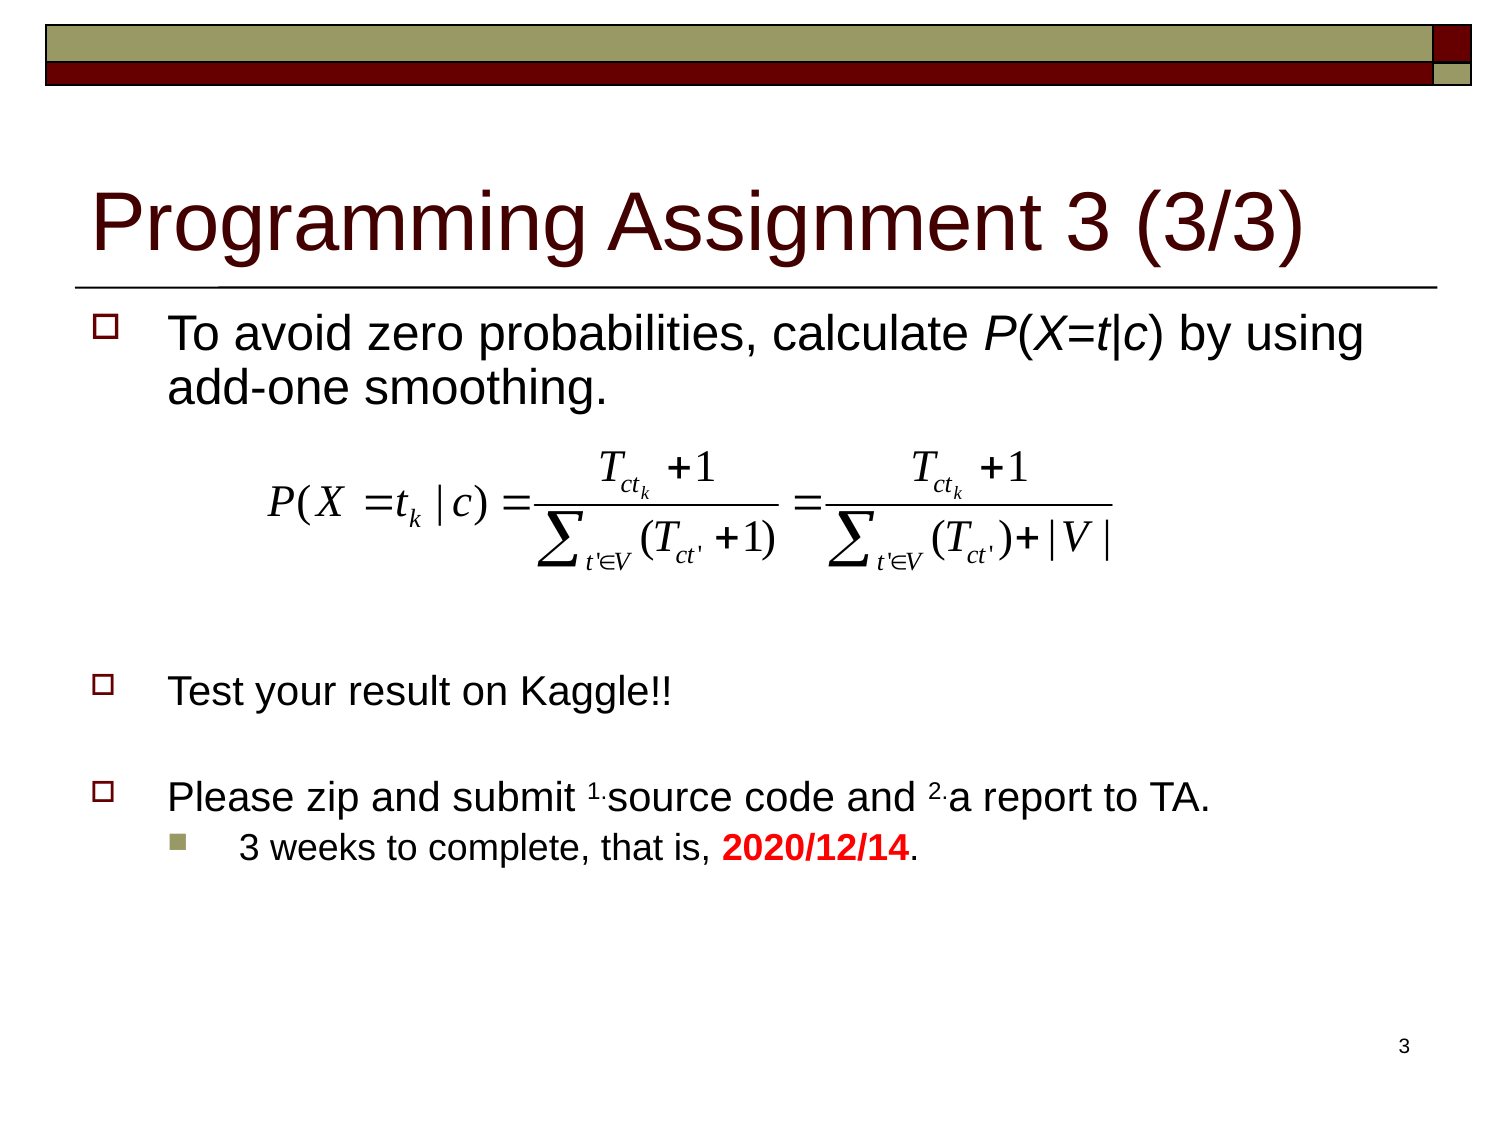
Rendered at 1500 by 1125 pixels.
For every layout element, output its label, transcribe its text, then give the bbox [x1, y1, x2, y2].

list To avoid zero probabilities, calculate P(X=t|c) by using add-one smoothing. Test your result on Kaggle!! Please zip and submit 1.source code and 2.a report to TA. 3 weeks to complete, that is, 2020/12/14. [74, 299, 1426, 1006]
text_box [259, 437, 1121, 581]
title Programming Assignment 3 (3/3) [74, 87, 1426, 276]
slide_number 3 [1112, 1024, 1426, 1101]
